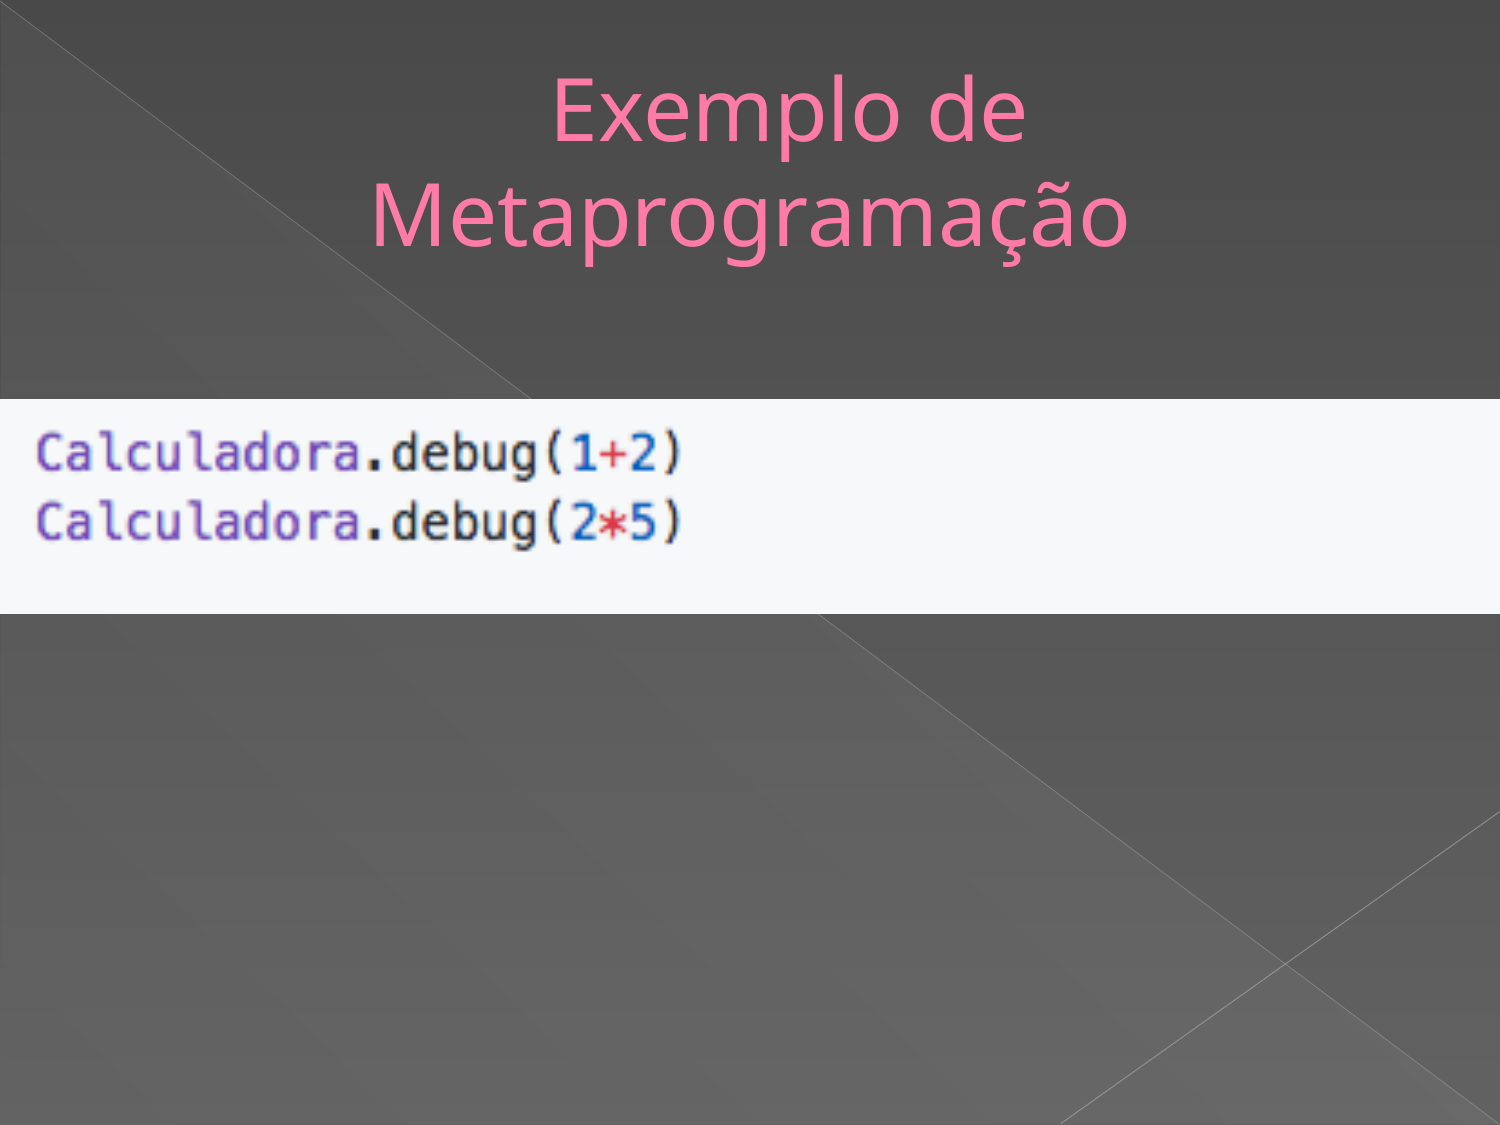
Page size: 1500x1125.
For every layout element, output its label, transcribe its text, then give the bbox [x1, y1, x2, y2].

picture [0, 399, 1500, 614]
title Exemplo de Metaprogramação [74, 43, 1426, 274]
